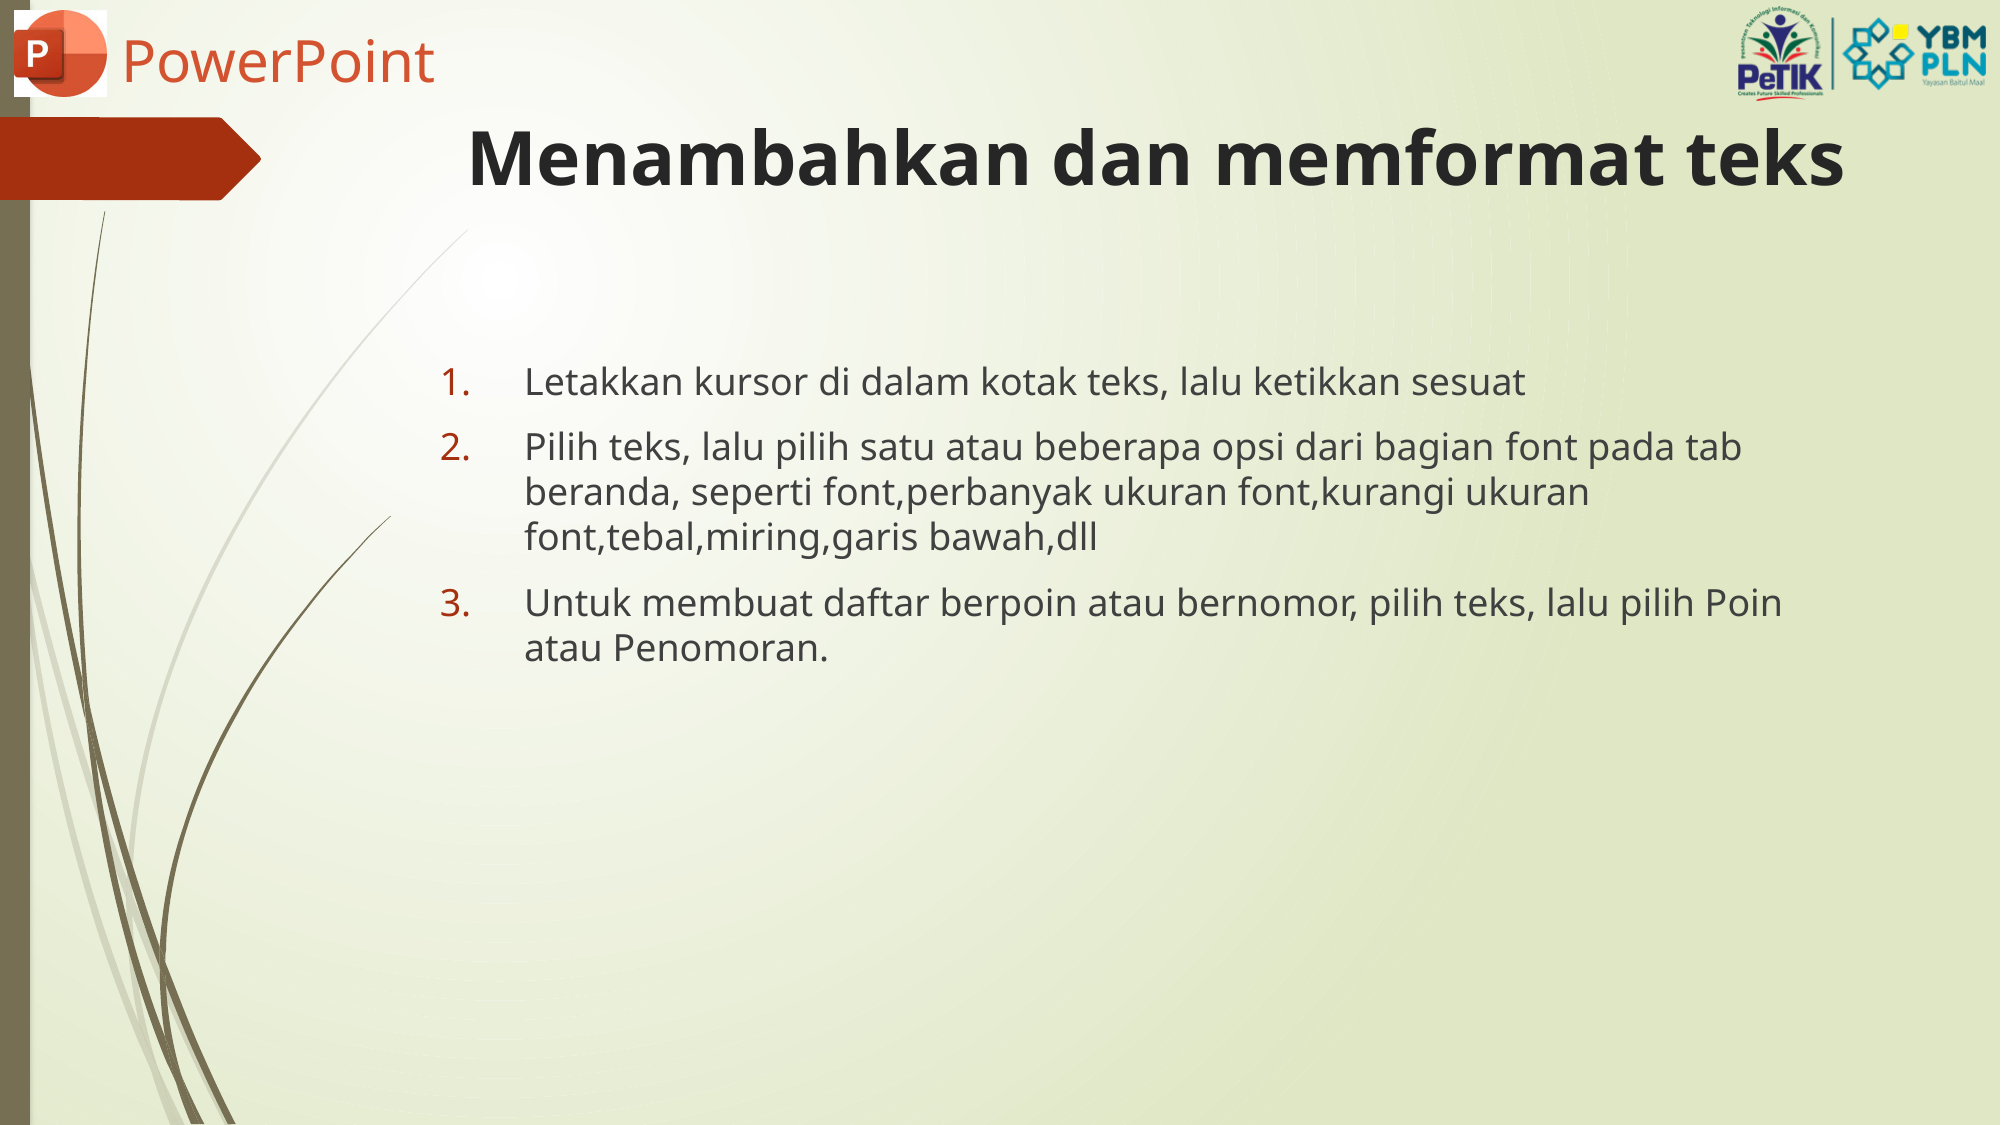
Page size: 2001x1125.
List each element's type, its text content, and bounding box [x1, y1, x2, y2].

picture [14, 10, 107, 97]
title Menambahkan dan memformat teks [425, 102, 1888, 313]
picture [1738, 6, 1986, 101]
list Letakkan kursor di dalam kotak teks, lalu ketikkan sesuat Pilih teks, lalu pilih satu atau beberapa opsi dari bagian font pada tab beranda, seperti font,perbanyak ukuran font,kurangi ukuran font,tebal,miring,garis bawah,dll Untuk membuat daftar berpoin atau bernomor, pilih teks, lalu pilih Poin atau Penomoran. [424, 350, 1888, 970]
text_box PowerPoint [107, 25, 1107, 103]
